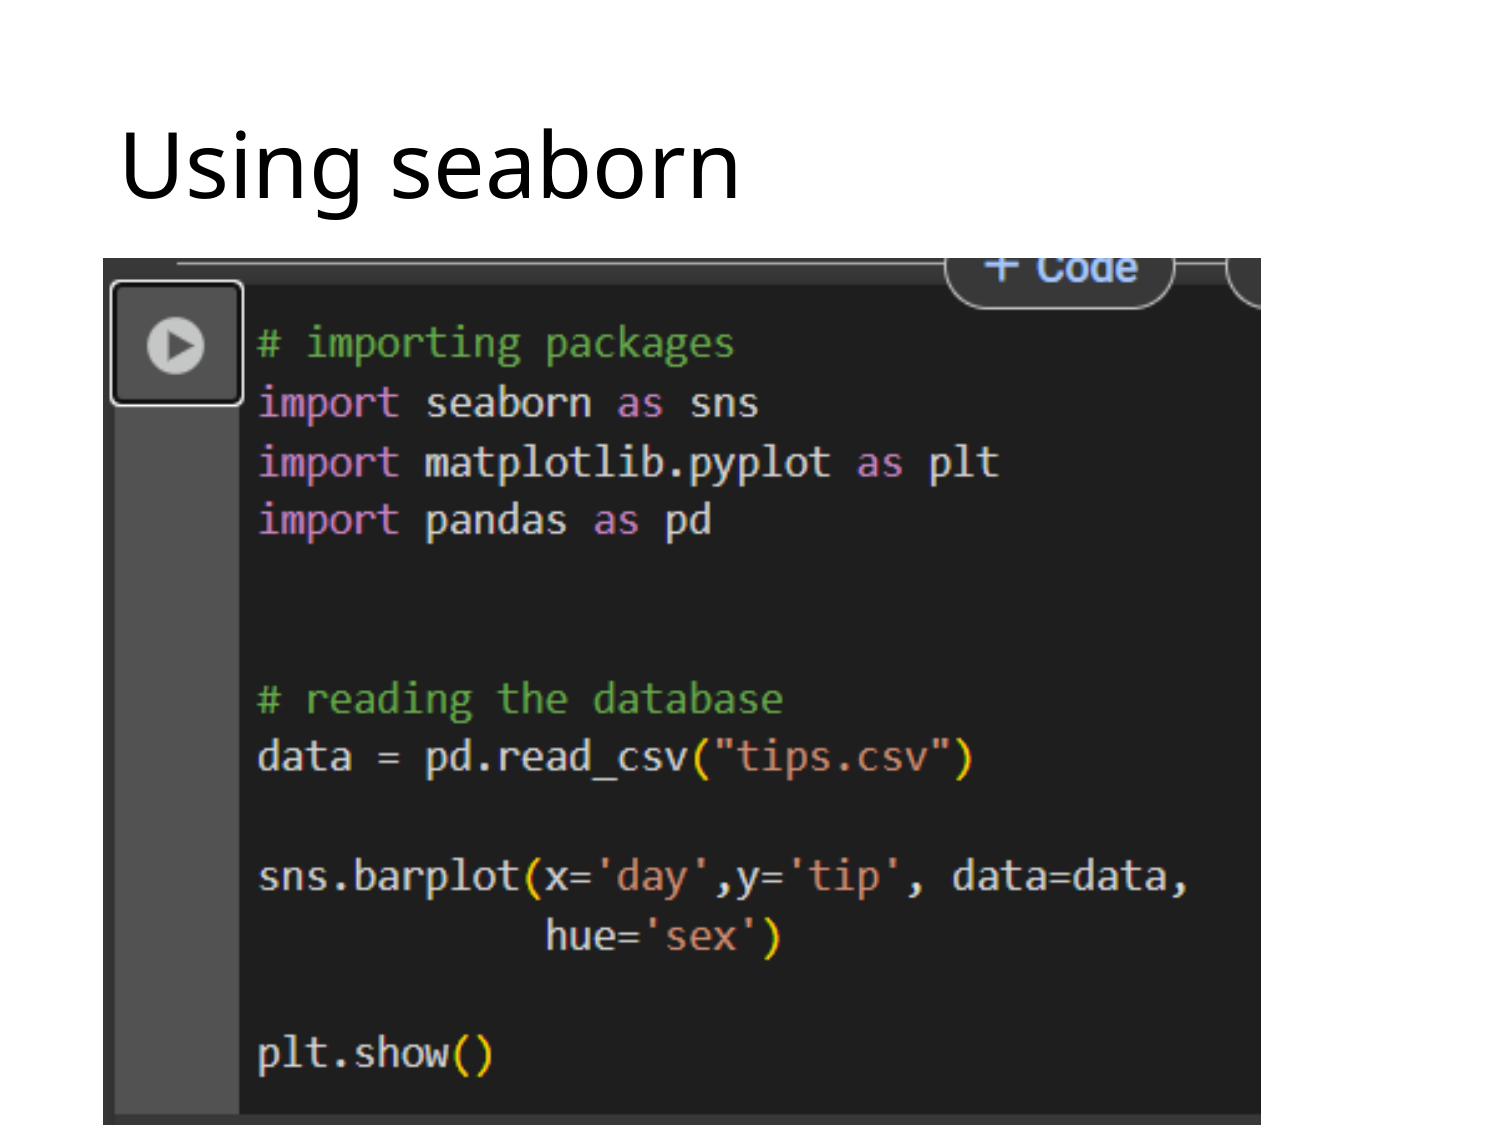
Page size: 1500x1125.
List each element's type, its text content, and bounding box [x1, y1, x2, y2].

title Using seaborn [103, 59, 1397, 278]
picture [103, 258, 1261, 1125]
